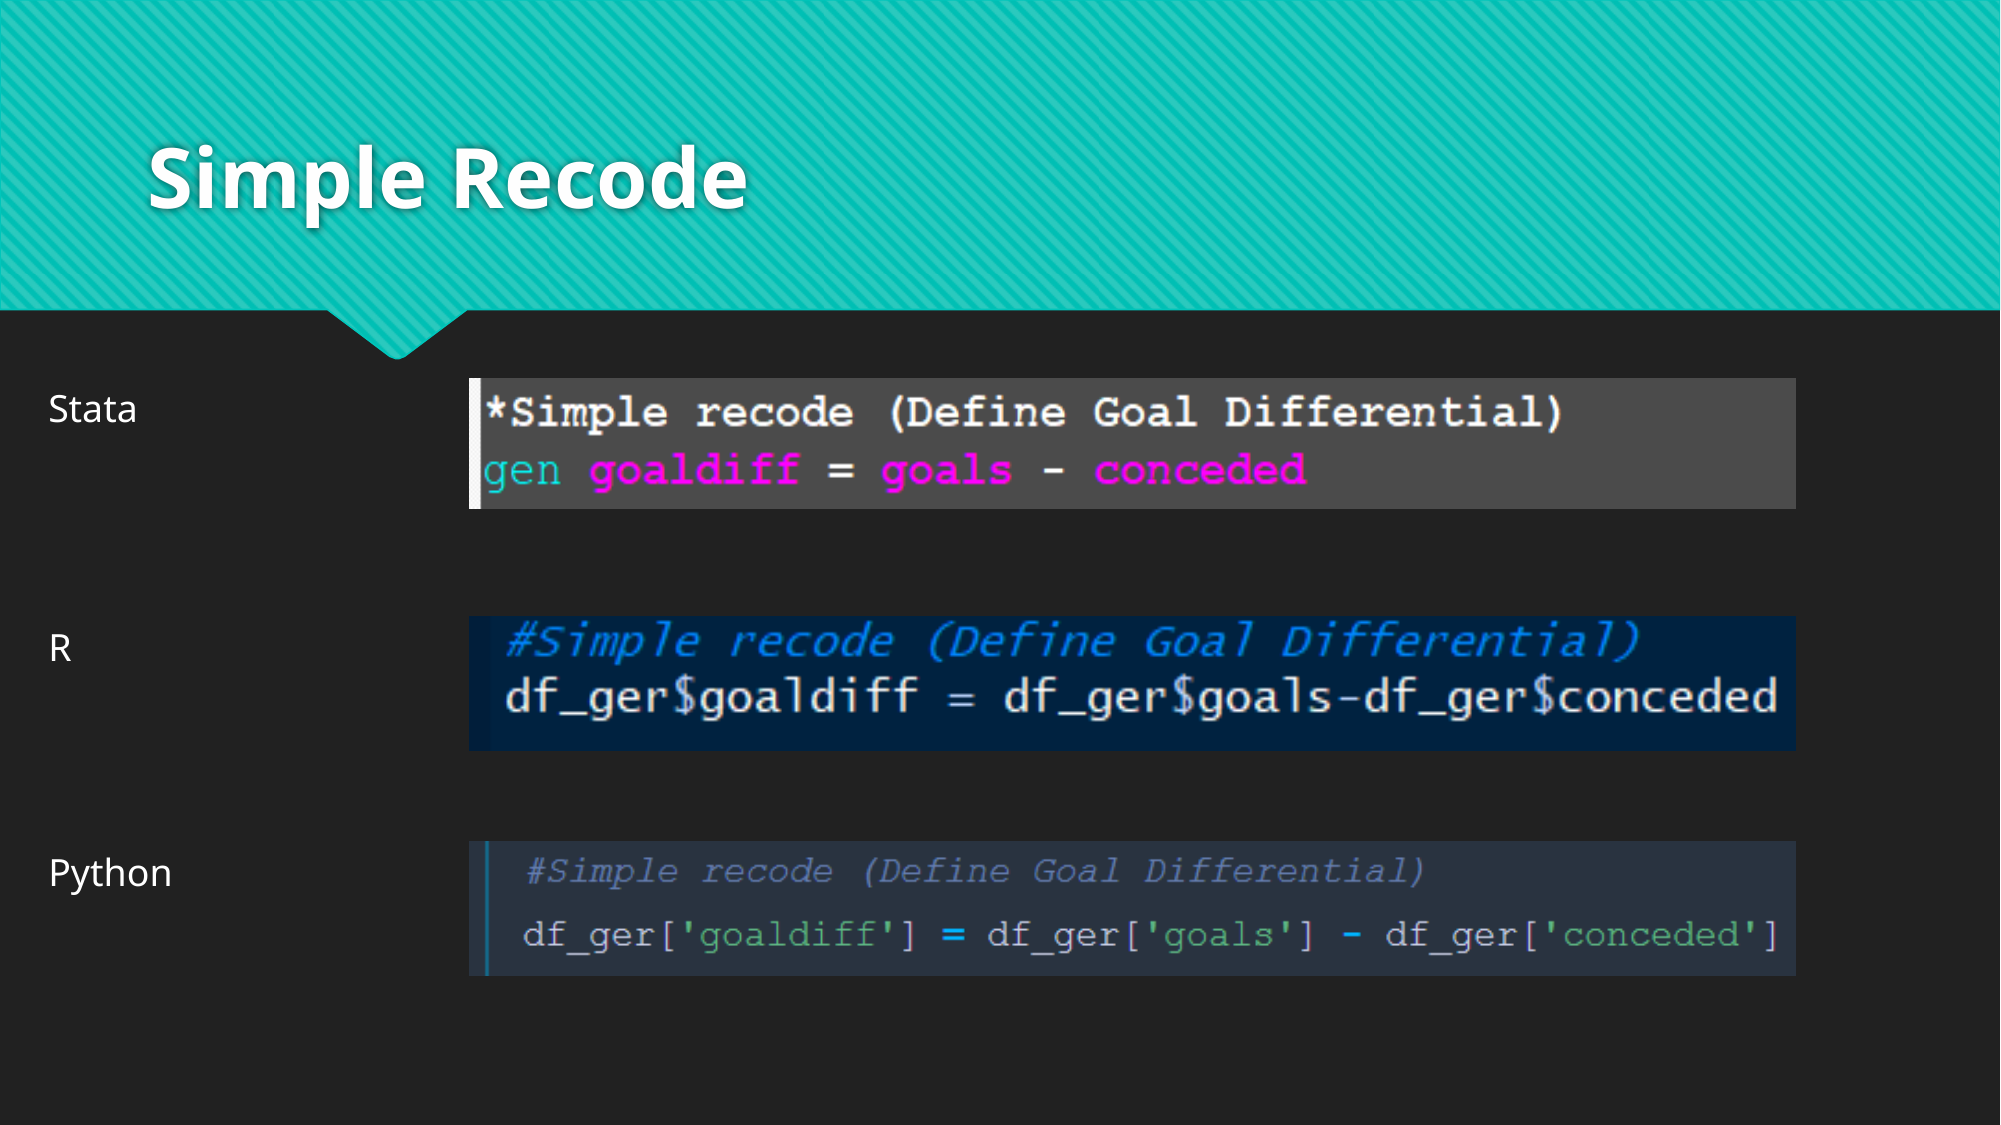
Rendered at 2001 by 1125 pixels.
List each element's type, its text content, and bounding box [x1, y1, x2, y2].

title Simple Recode [132, 73, 1868, 233]
text_box Python [33, 841, 438, 902]
text_box Stata [33, 377, 438, 437]
picture [469, 378, 1796, 509]
text_box R [33, 616, 438, 676]
picture [469, 841, 1796, 976]
picture [469, 616, 1796, 751]
